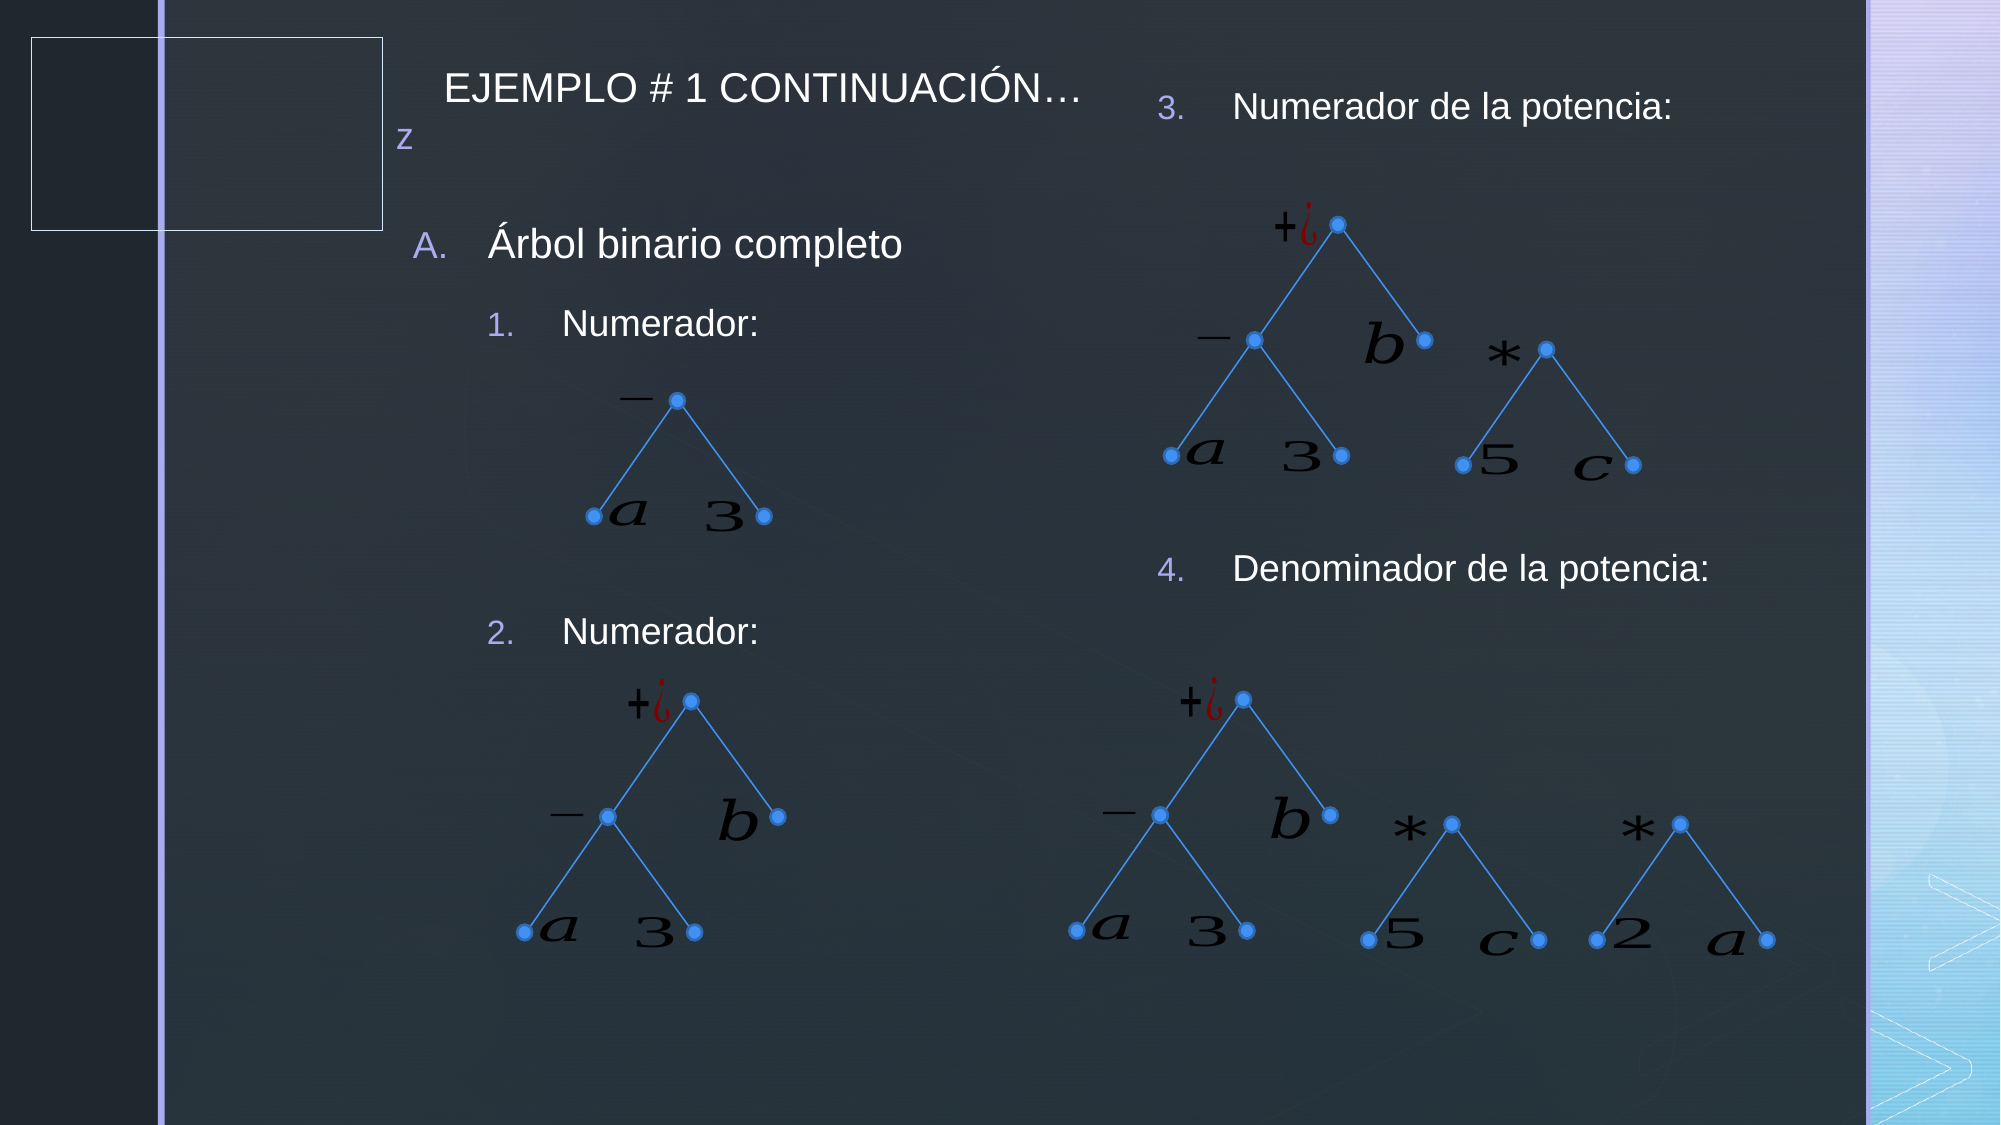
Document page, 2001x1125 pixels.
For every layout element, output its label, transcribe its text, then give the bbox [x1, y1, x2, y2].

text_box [1455, 322, 1642, 492]
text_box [1069, 673, 1775, 967]
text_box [1163, 198, 1433, 483]
picture [1871, 0, 2001, 1125]
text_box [516, 674, 786, 960]
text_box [586, 374, 772, 543]
title EJEMPLO # 1 CONTINUACIÓN… [428, 58, 1734, 144]
